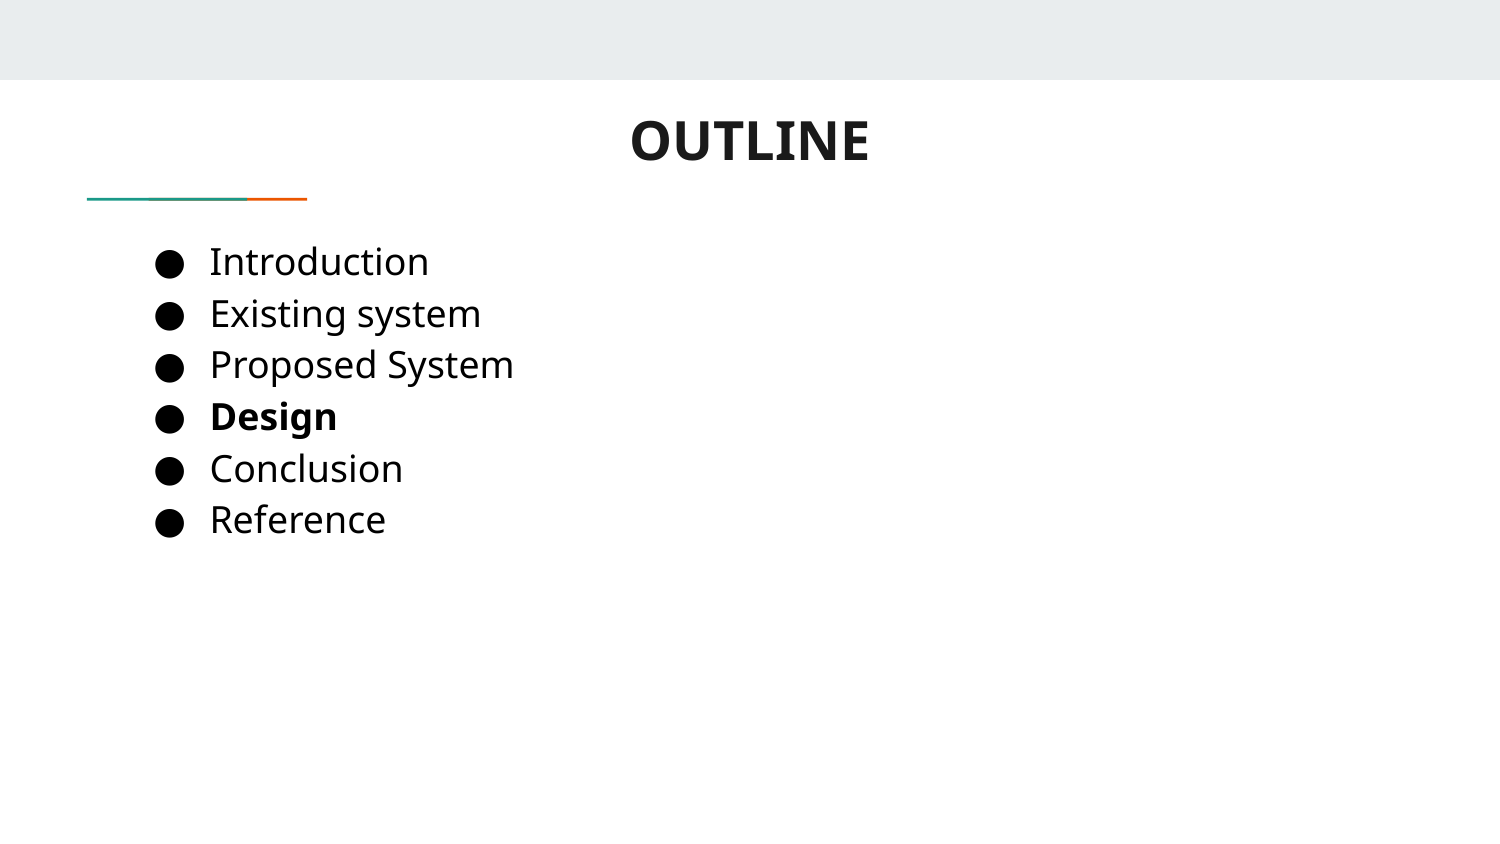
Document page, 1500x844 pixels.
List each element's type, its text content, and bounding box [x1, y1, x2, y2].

title OUTLINE [119, 91, 1381, 180]
list Introduction Existing system Proposed System Design Conclusion Reference [119, 216, 1381, 844]
